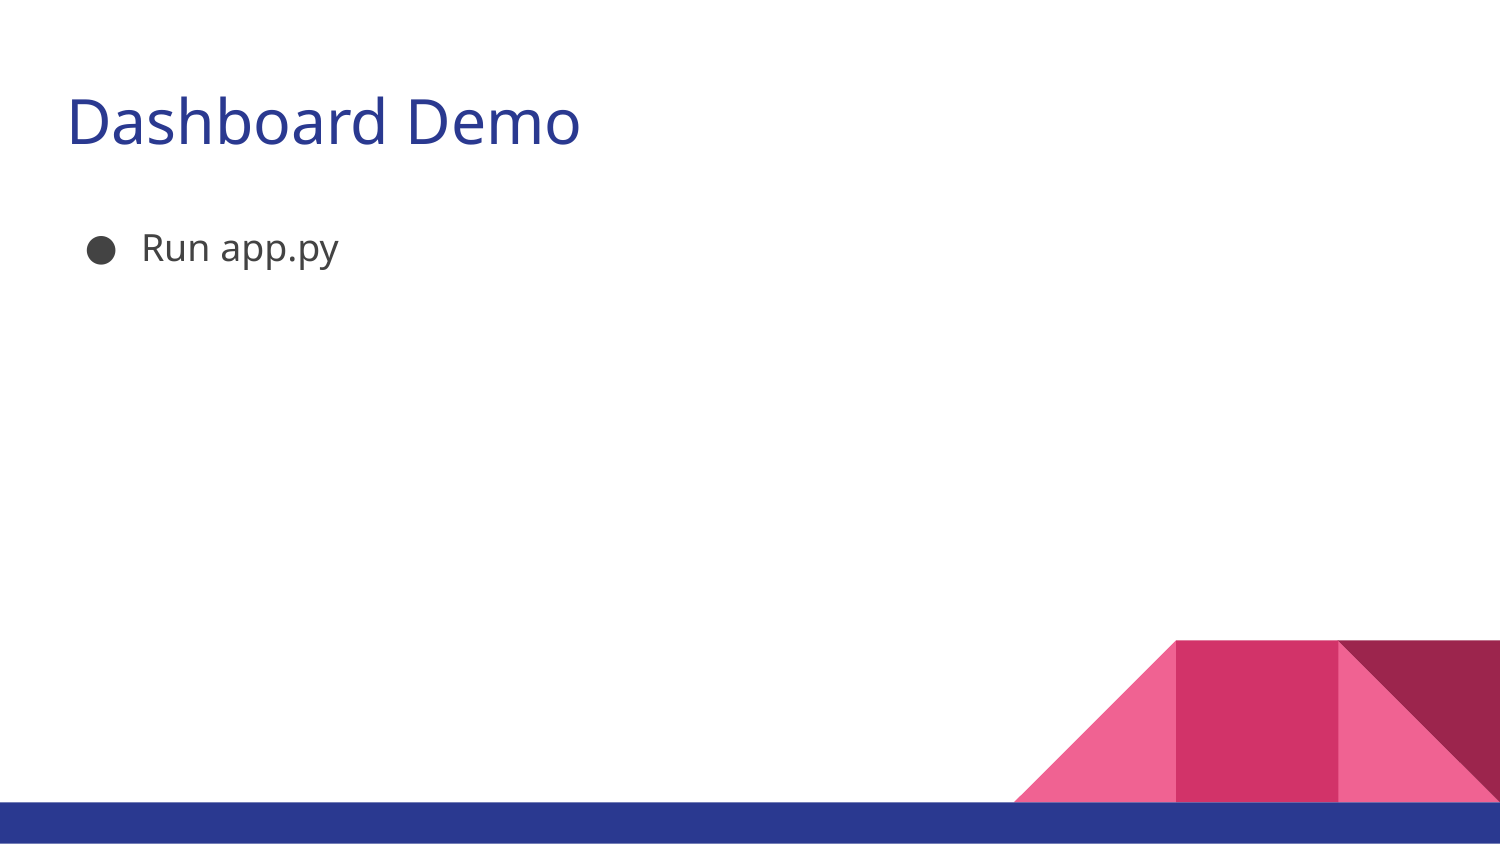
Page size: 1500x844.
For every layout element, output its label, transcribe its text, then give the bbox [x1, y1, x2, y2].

list Run app.py [51, 201, 1449, 750]
title Dashboard Demo [51, 67, 1449, 167]
